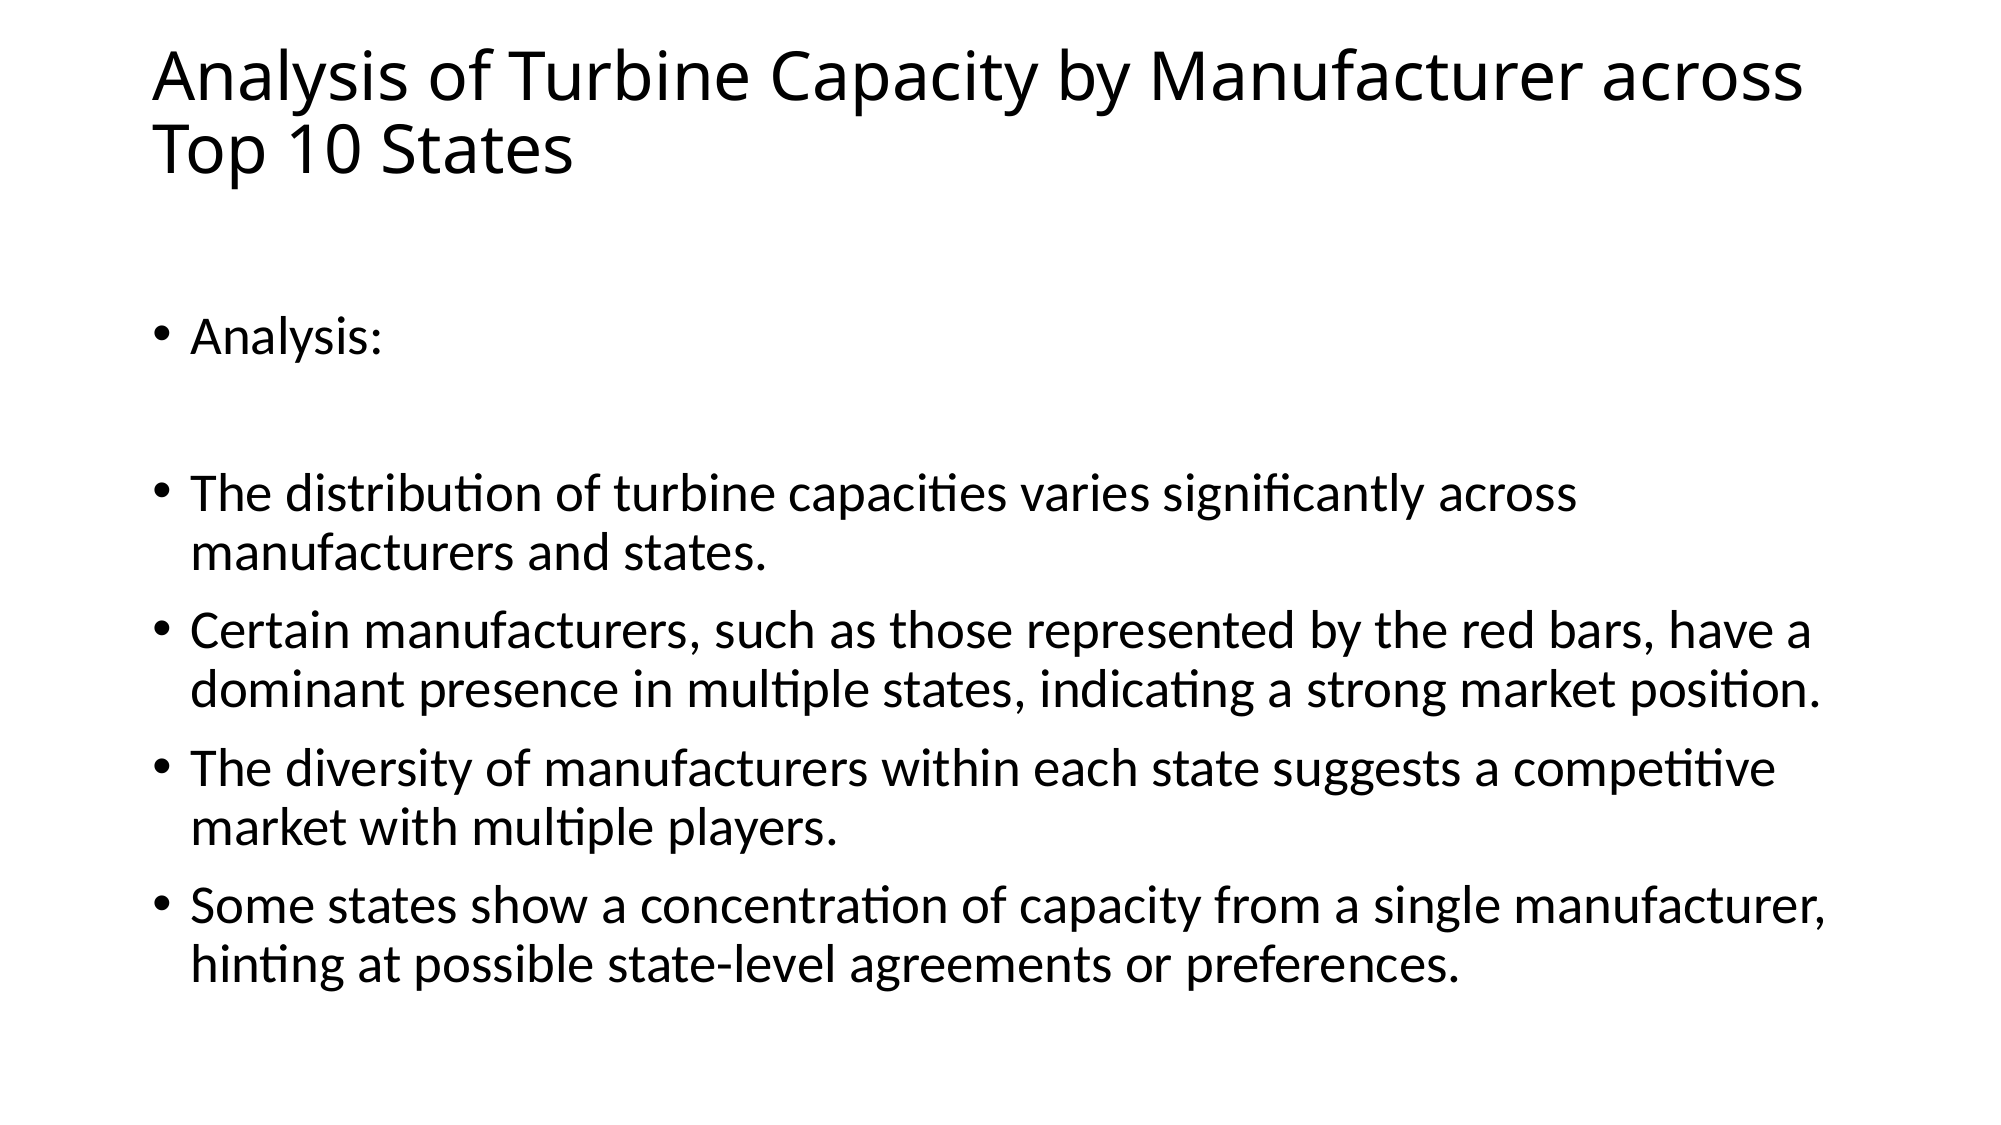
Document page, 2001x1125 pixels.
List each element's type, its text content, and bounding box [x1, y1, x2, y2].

title Analysis of Turbine Capacity by Manufacturer across Top 10 States [137, 34, 1863, 278]
list Analysis: The distribution of turbine capacities varies significantly across manufacturers and states. Certain manufacturers, such as those represented by the red bars, have a dominant presence in multiple states, indicating a strong market position. The diversity of manufacturers within each state suggests a competitive market with multiple players. Some states show a concentration of capacity from a single manufacturer, hinting at possible state-level agreements or preferences. [137, 299, 1863, 1014]
